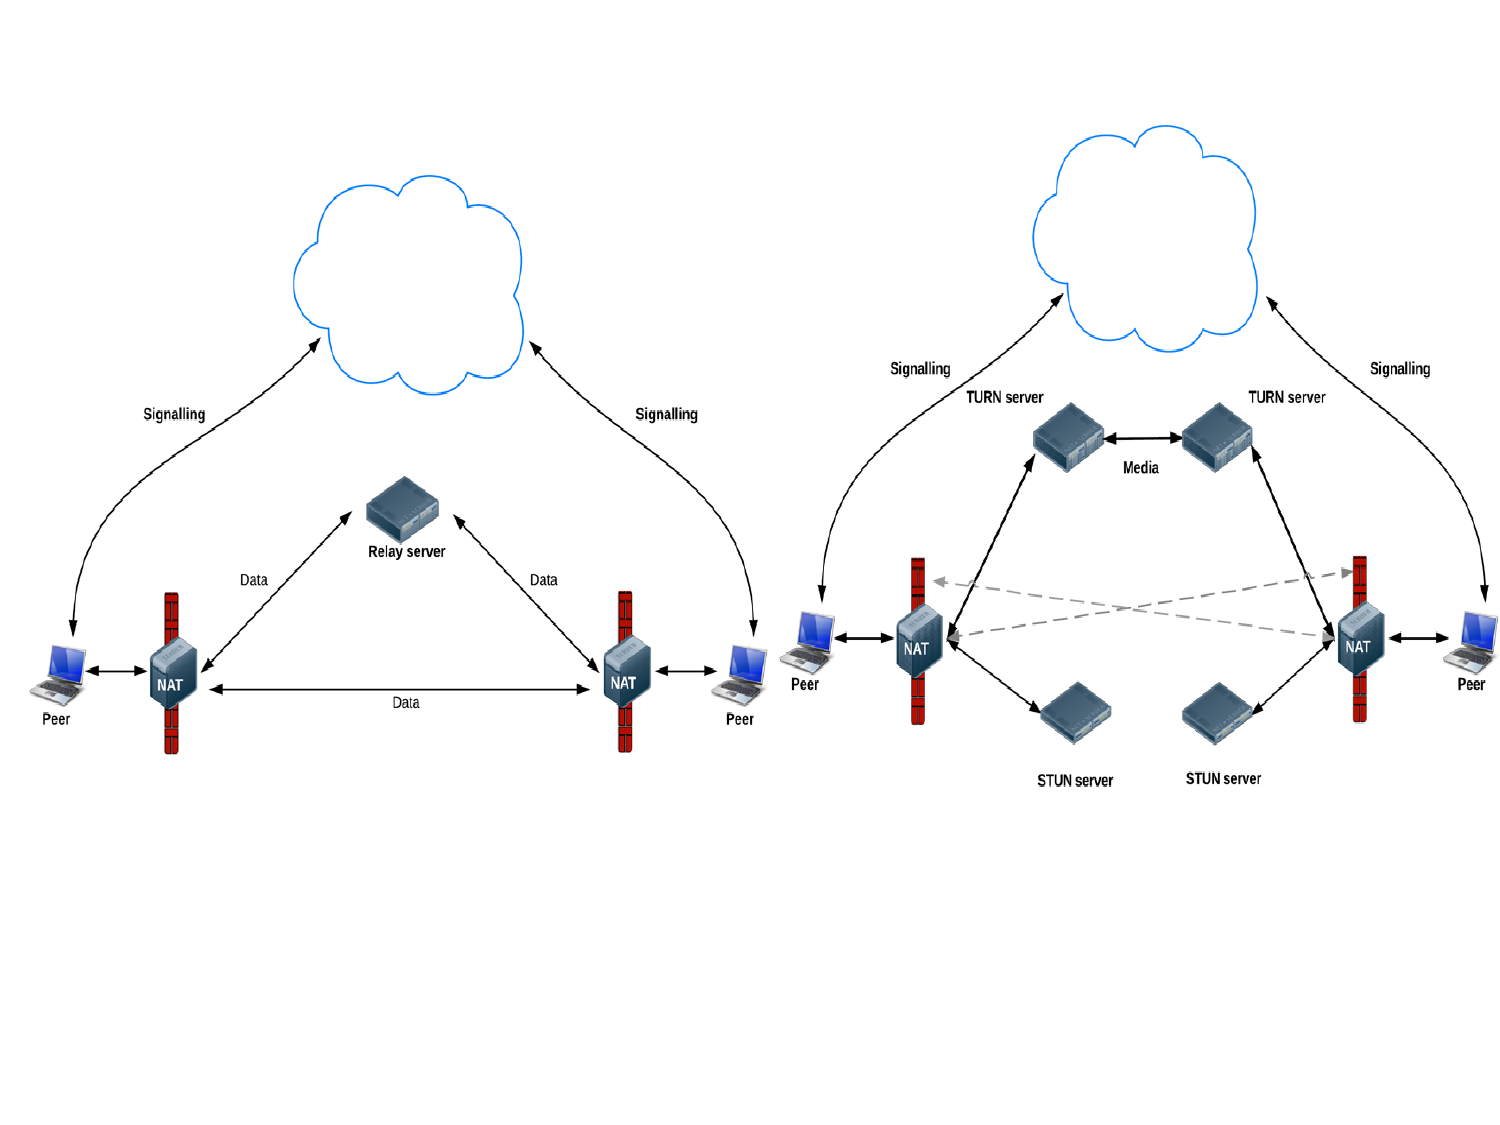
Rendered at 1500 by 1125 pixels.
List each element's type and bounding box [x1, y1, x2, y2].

picture [778, 125, 1499, 788]
picture [29, 172, 768, 758]
